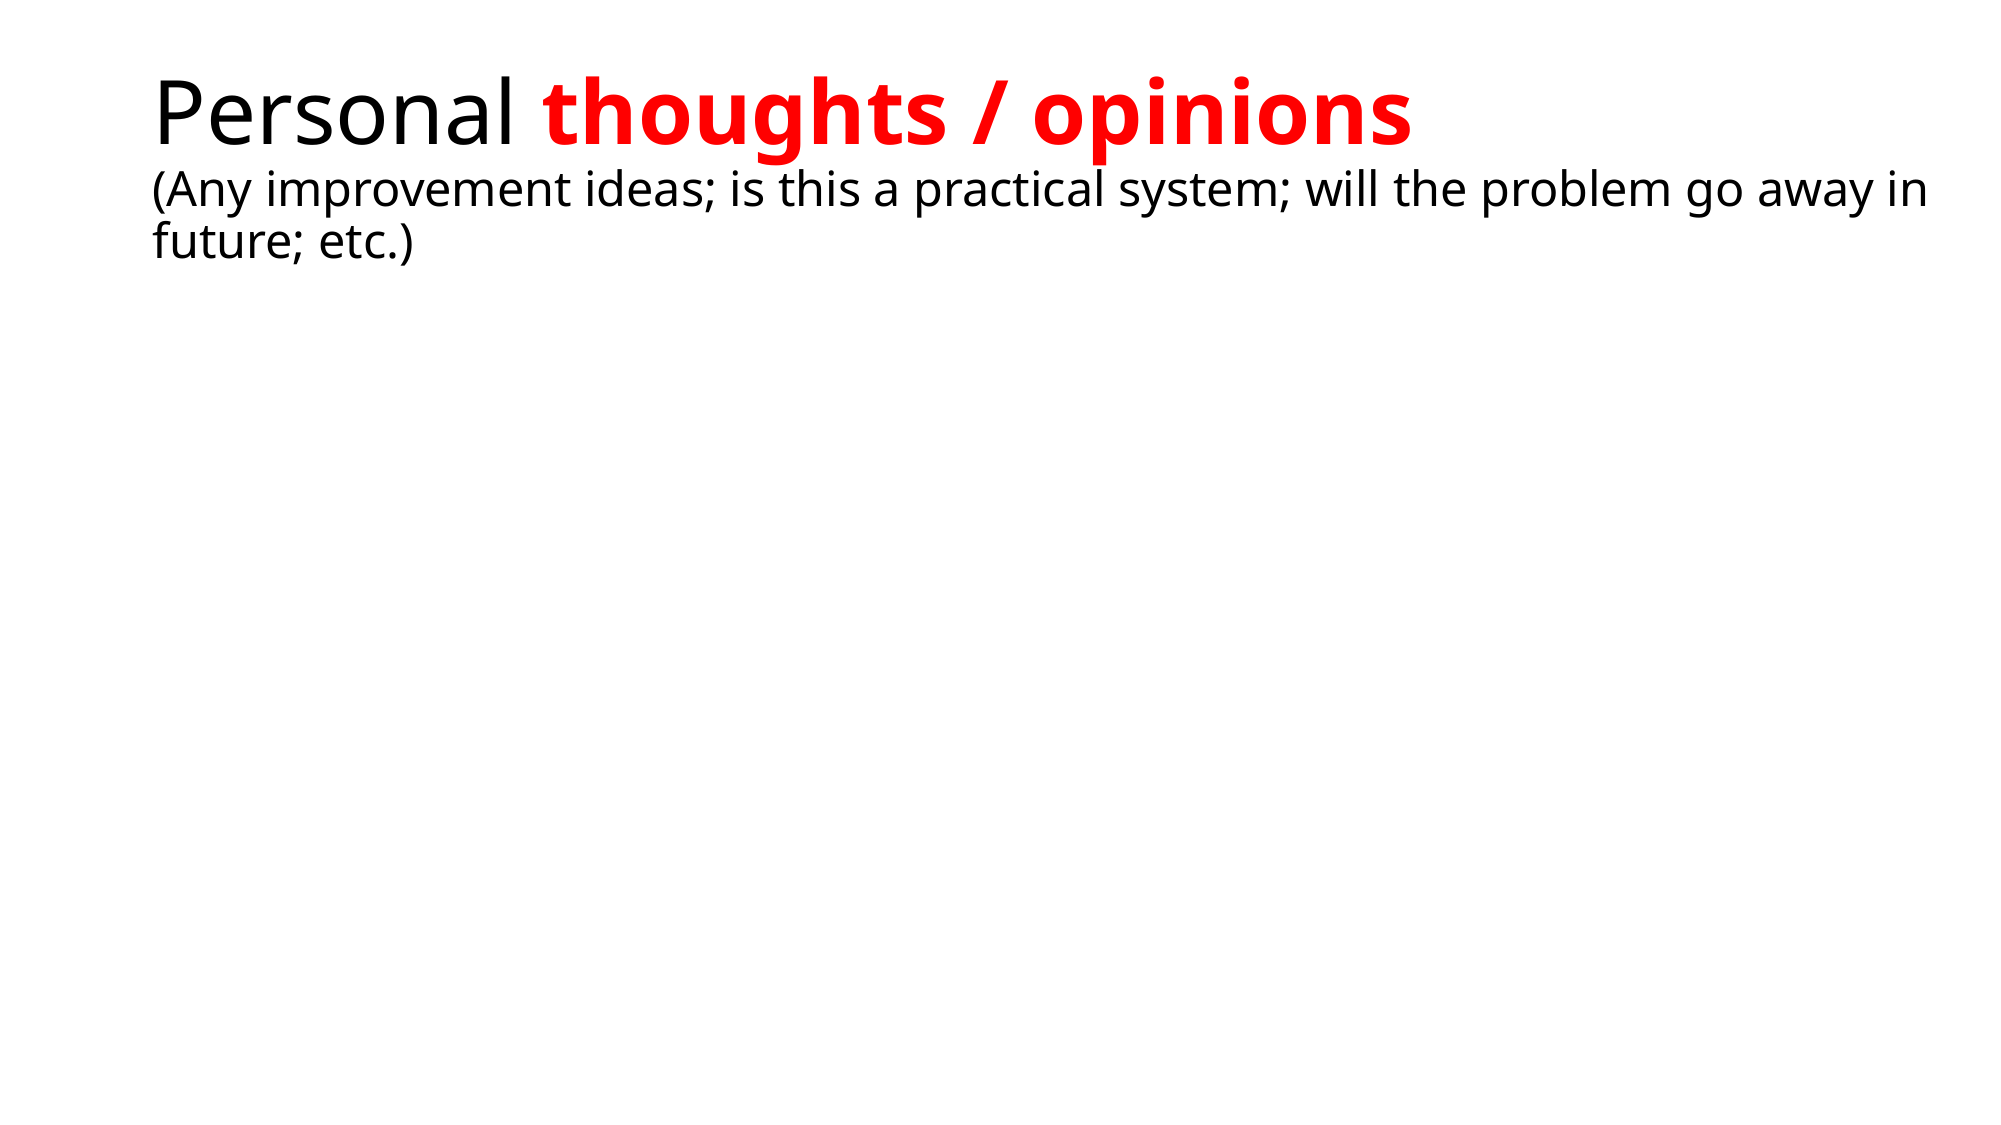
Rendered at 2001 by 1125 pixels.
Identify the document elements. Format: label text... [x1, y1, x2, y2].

title Personal thoughts / opinions (Any improvement ideas; is this a practical system; will the problem go away in future; etc.) [137, 59, 1978, 278]
